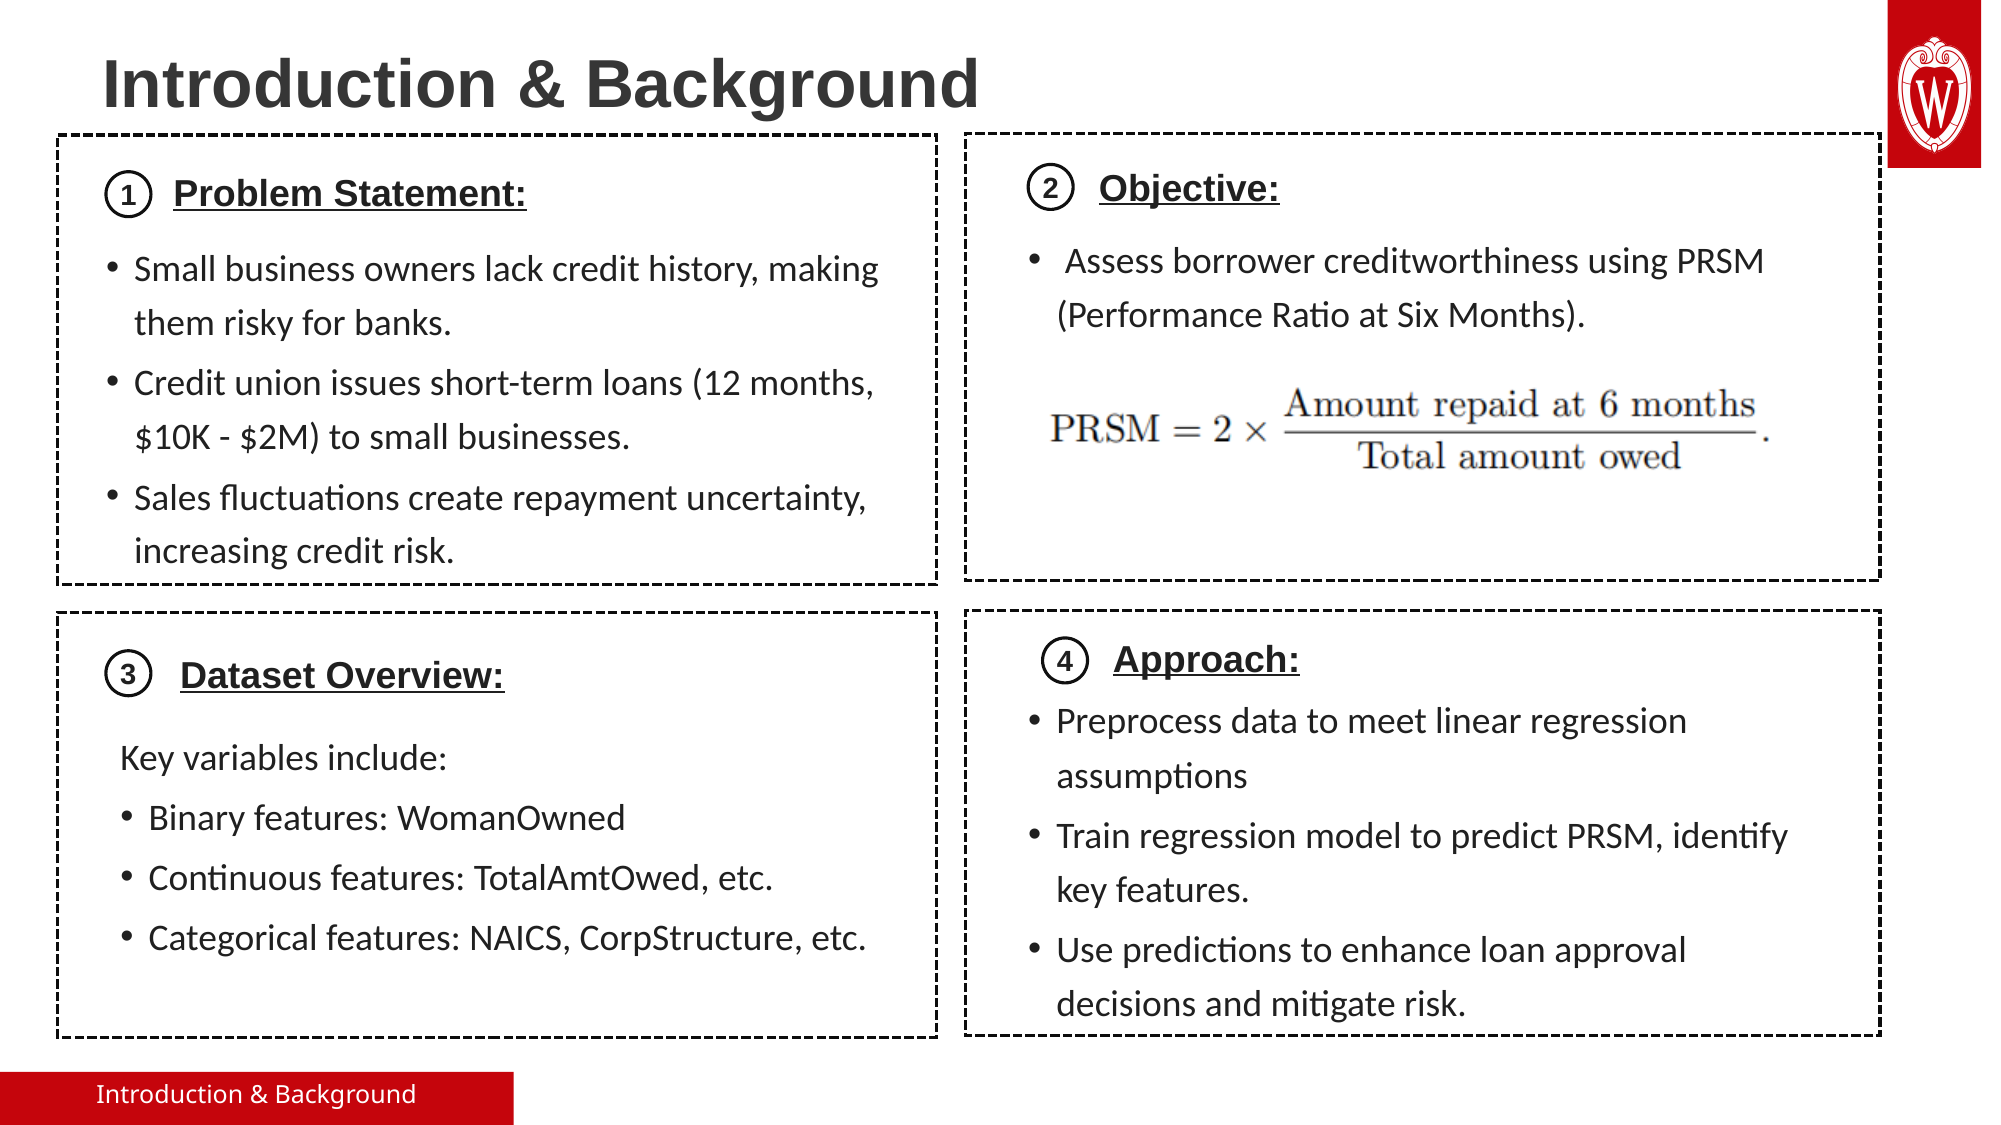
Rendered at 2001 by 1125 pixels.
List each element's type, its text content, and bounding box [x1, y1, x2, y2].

text_box [964, 610, 1881, 1037]
text_box Assess borrower creditworthiness using PRSM (Performance Ratio at Six Months). [1028, 227, 1817, 361]
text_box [105, 171, 151, 217]
text_box Dataset Overview: [165, 643, 685, 704]
text_box Problem Statement: [158, 162, 678, 222]
text_box [964, 133, 1881, 581]
picture [1042, 350, 1787, 497]
text_box Small business owners lack credit history, making them risky for banks. Credit union issues short-term loans (12 months, $10K - $2M) to small businesses. Sales fluctuations create repayment uncertainty, increasing credit risk. [106, 235, 920, 546]
text_box Preprocess data to meet linear regression assumptions Train regression model to predict PRSM, identify key features. Use predictions to enhance loan approval decisions and mitigate risk. [1028, 687, 1817, 1036]
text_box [105, 650, 151, 696]
text_box Introduction & Background [102, 40, 1853, 122]
list Introduction & Background [0, 1071, 514, 1125]
text_box [57, 611, 937, 1039]
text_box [1028, 156, 1909, 217]
text_box Approach: [1098, 627, 1618, 687]
text_box Key variables include: Binary features: WomanOwned Continuous features: TotalAmtOwed, etc. Categorical features: NAICS, CorpStructure, etc. [120, 723, 903, 959]
picture [1897, 36, 1972, 154]
text_box [57, 134, 938, 585]
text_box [1042, 637, 1088, 683]
